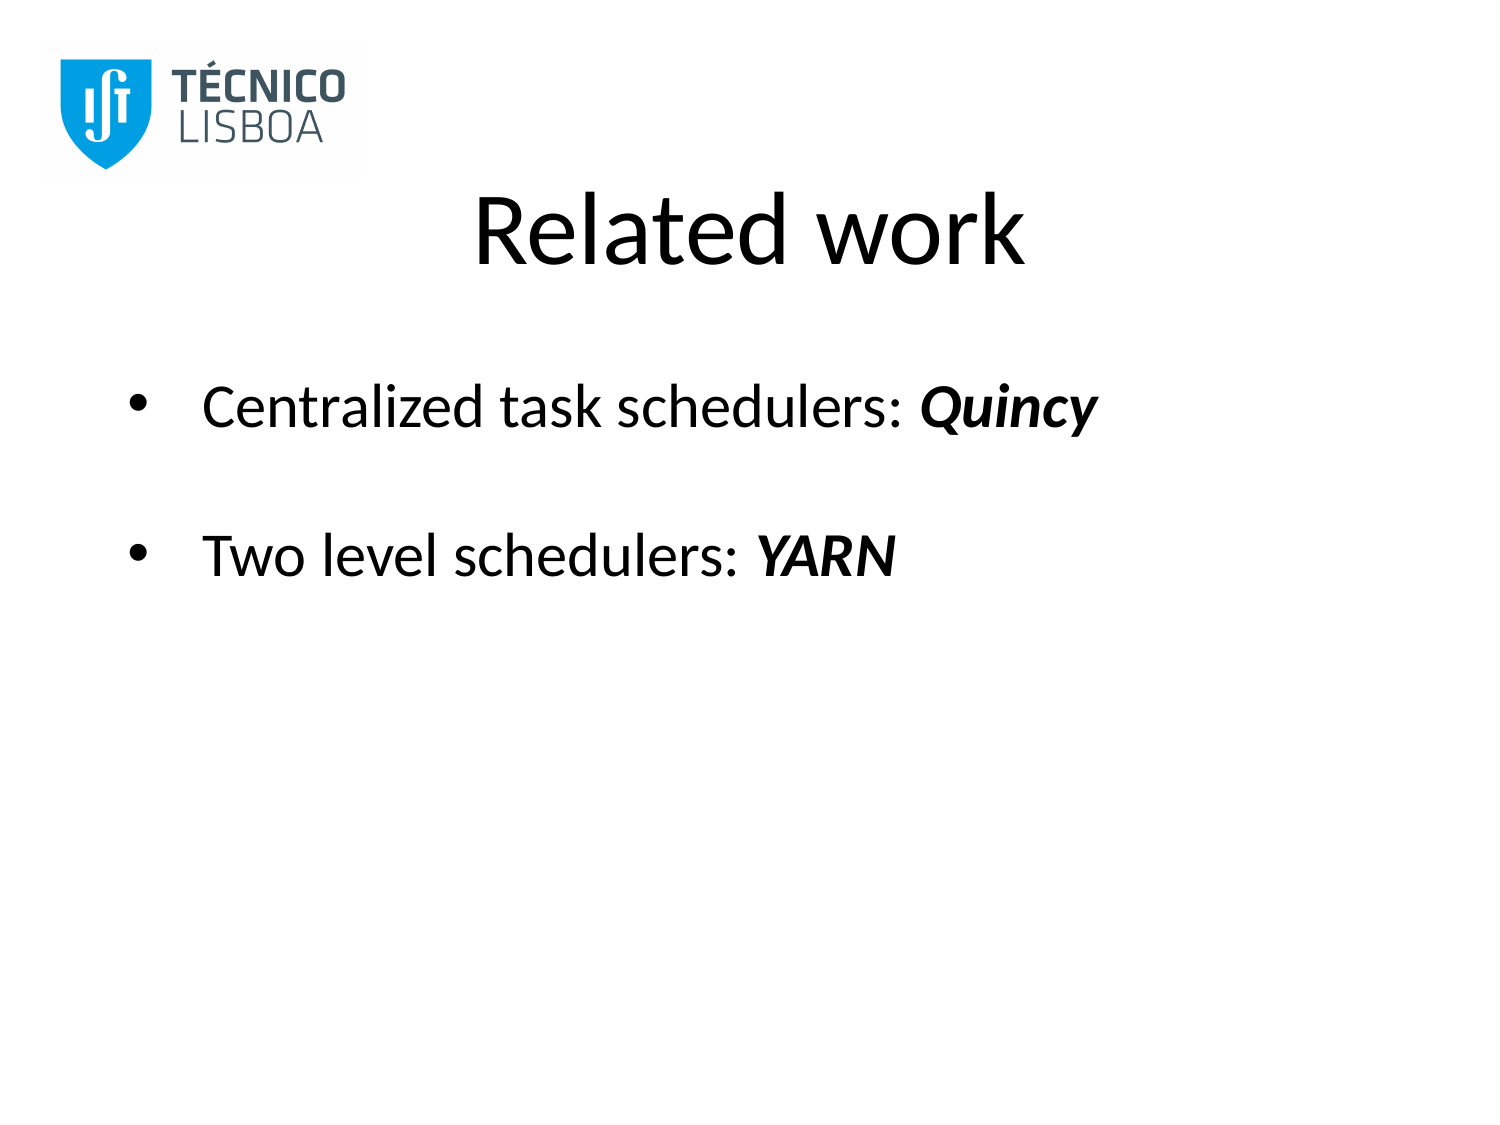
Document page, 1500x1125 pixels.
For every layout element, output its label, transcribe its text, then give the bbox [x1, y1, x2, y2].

picture [42, 38, 363, 181]
text_box Centralized task schedulers: Quincy Two level schedulers: YARN [112, 357, 1388, 747]
title Related work [112, 124, 1388, 321]
